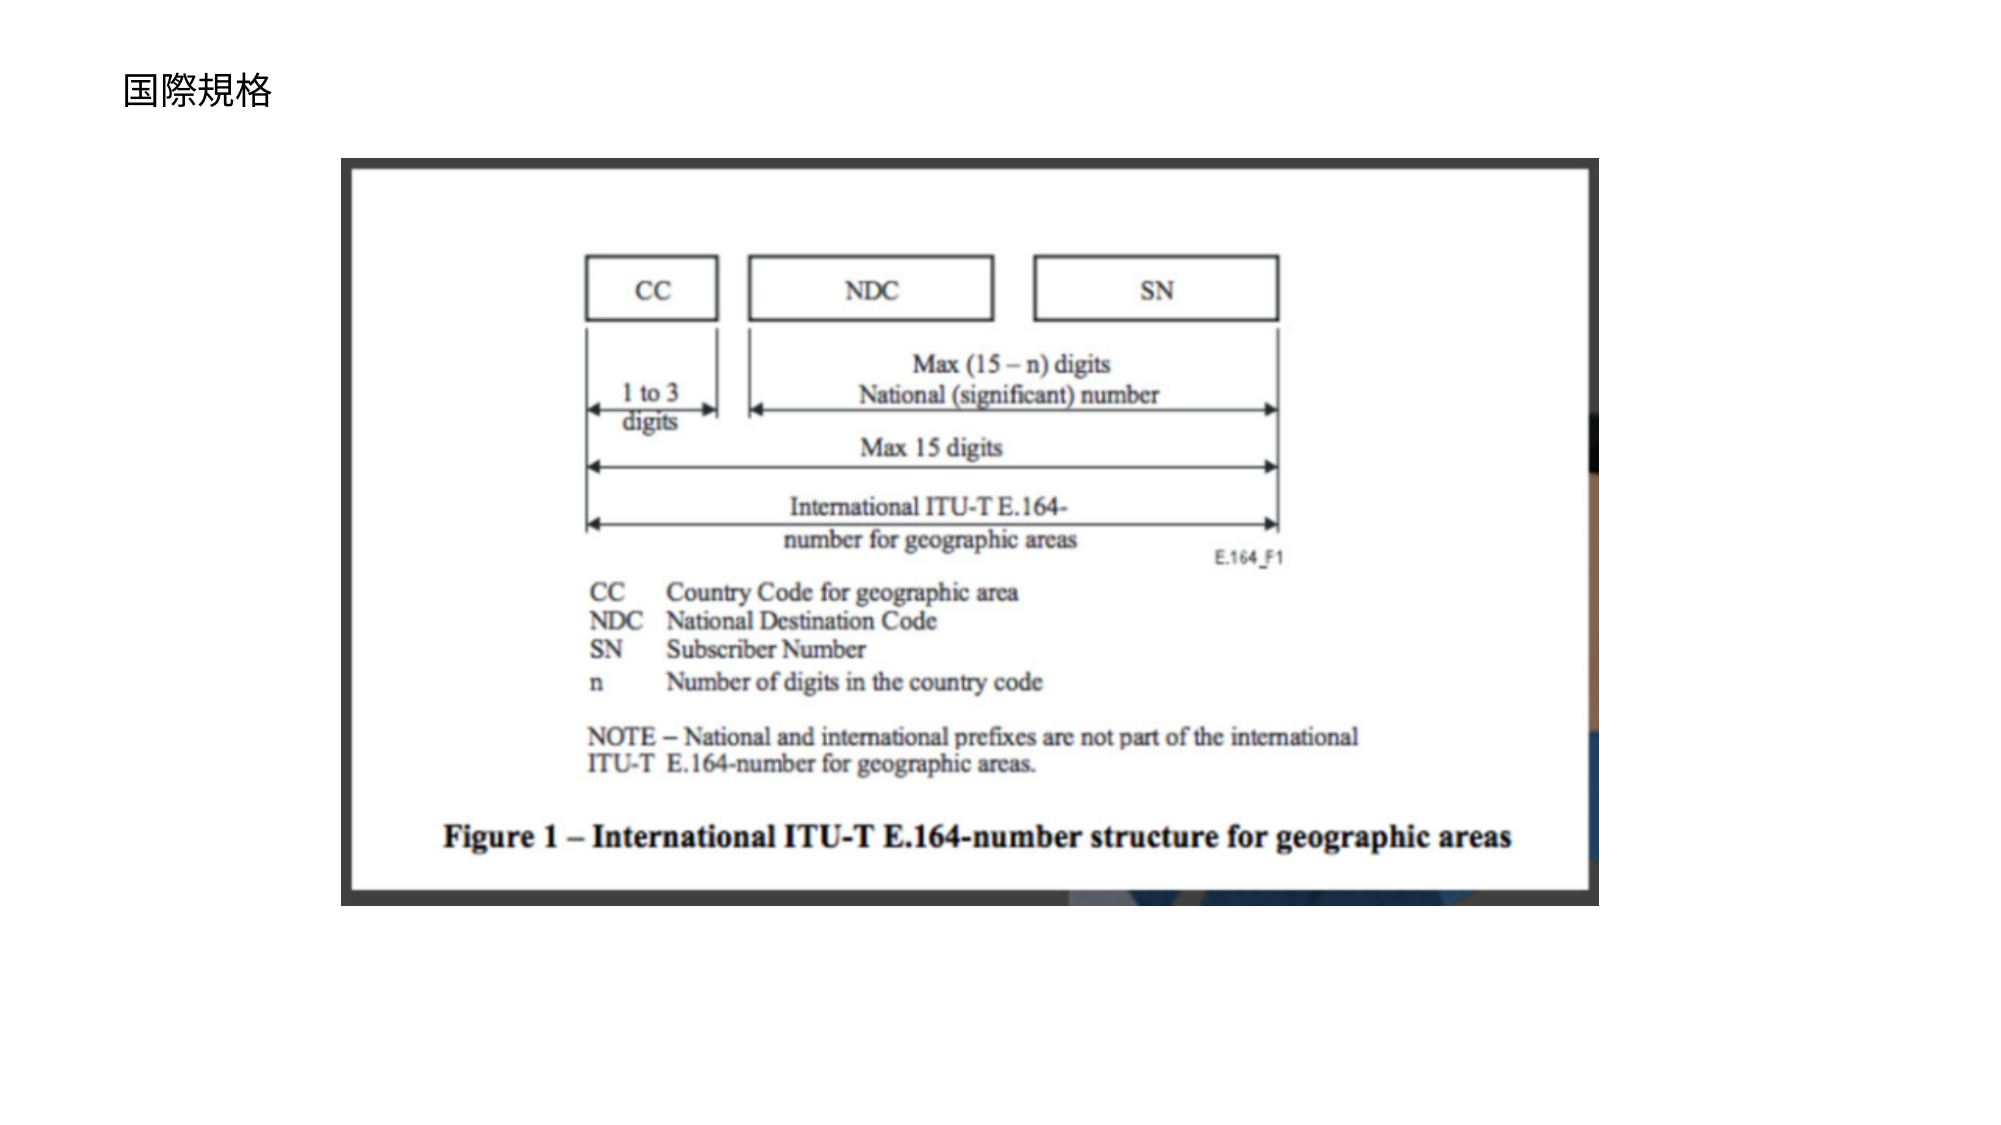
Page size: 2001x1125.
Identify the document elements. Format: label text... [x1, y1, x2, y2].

text_box 国際規格 [108, 59, 288, 120]
picture [341, 158, 1599, 906]
